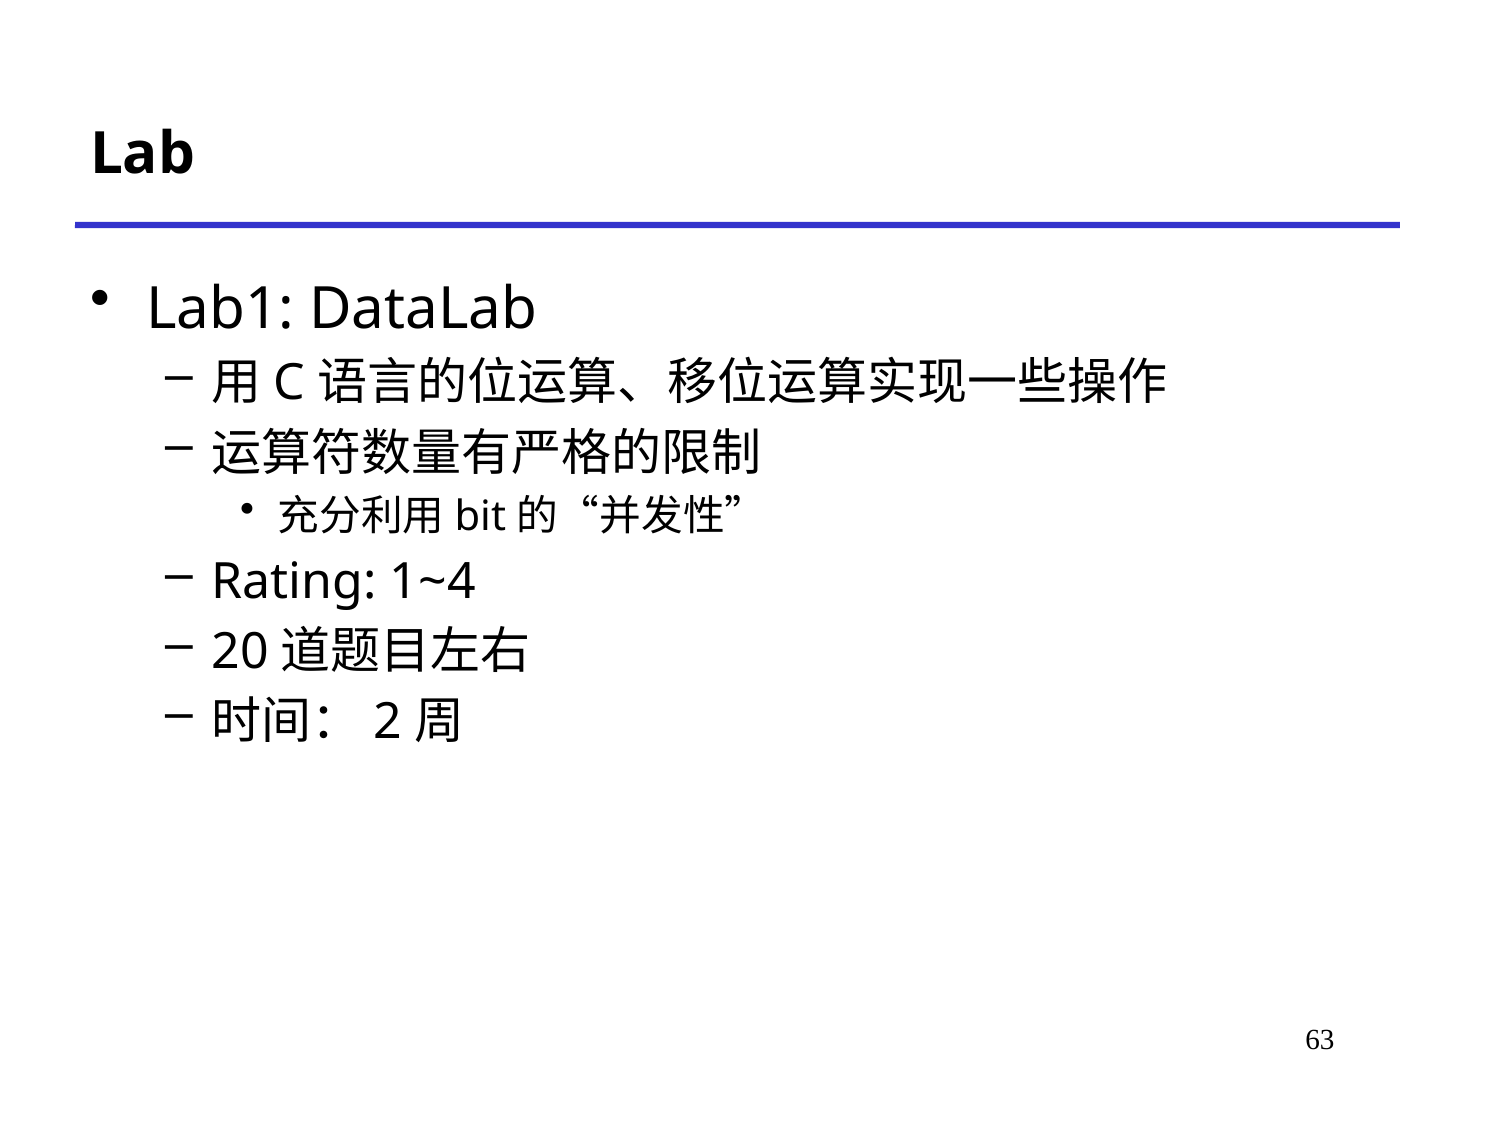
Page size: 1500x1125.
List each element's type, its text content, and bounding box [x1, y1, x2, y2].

title Lab [75, 75, 1400, 225]
list Lab1: DataLab 用C语言的位运算、移位运算实现一些操作 运算符数量有严格的限制 充分利用bit的“并发性” Rating: 1~4 20道题目左右 时间：2周 [75, 262, 1438, 988]
slide_number 63 [1137, 1012, 1351, 1088]
